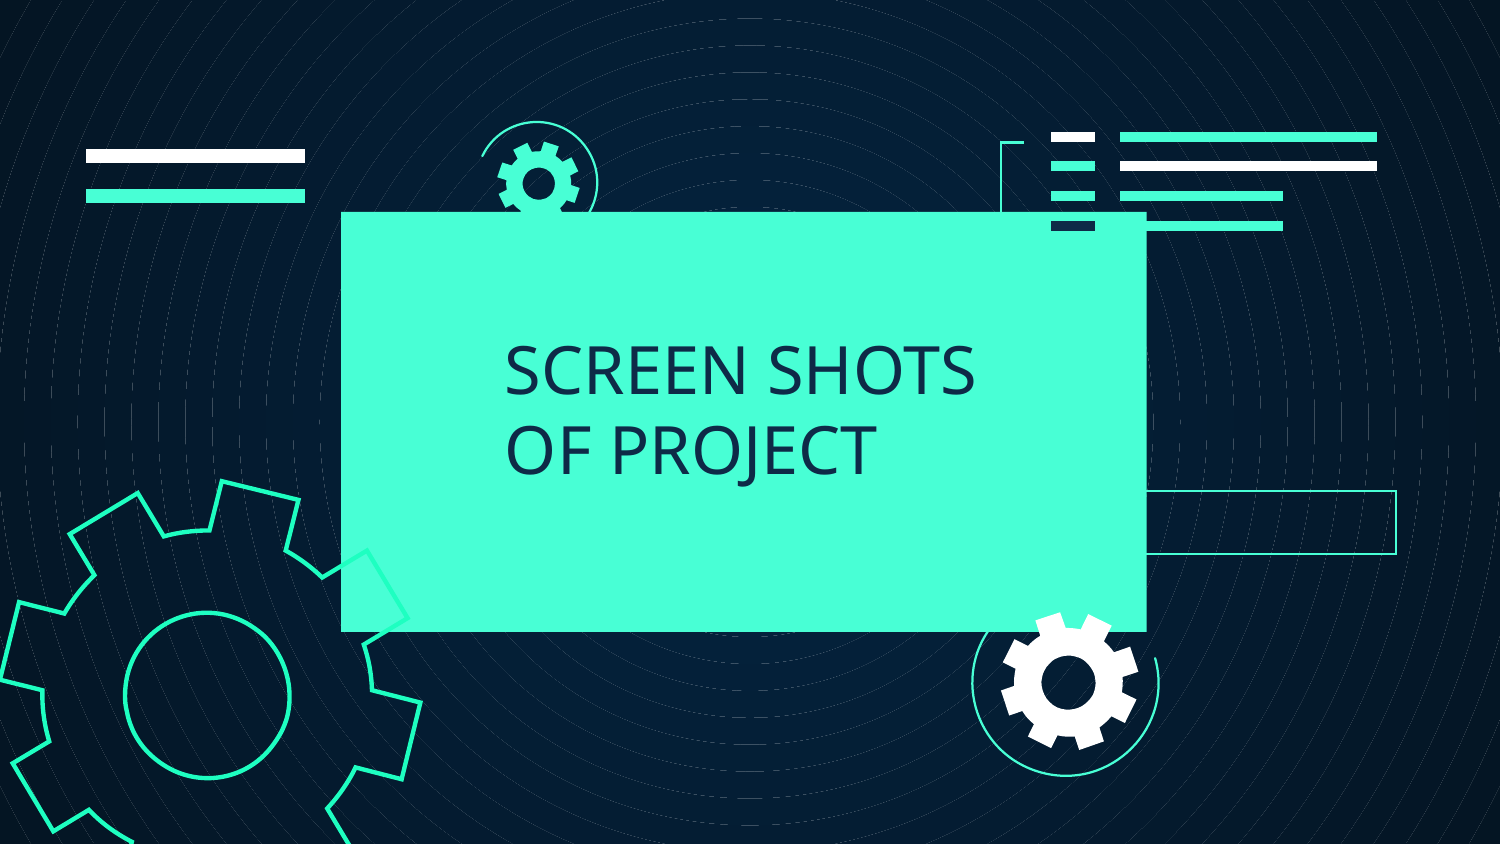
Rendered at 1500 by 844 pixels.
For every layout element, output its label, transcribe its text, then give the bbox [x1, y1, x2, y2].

text_box [1120, 191, 1283, 201]
text_box [1050, 221, 1095, 231]
text_box [1120, 161, 1378, 172]
text_box [1000, 614, 1139, 751]
text_box [1050, 161, 1095, 172]
text_box [1050, 131, 1095, 142]
text_box [85, 189, 305, 203]
title SCREEN SHOTS OF PROJECT [489, 334, 1070, 653]
text_box [497, 141, 580, 224]
text_box [1050, 191, 1095, 201]
text_box [1120, 221, 1283, 231]
text_box [85, 149, 305, 163]
text_box [1120, 131, 1378, 142]
